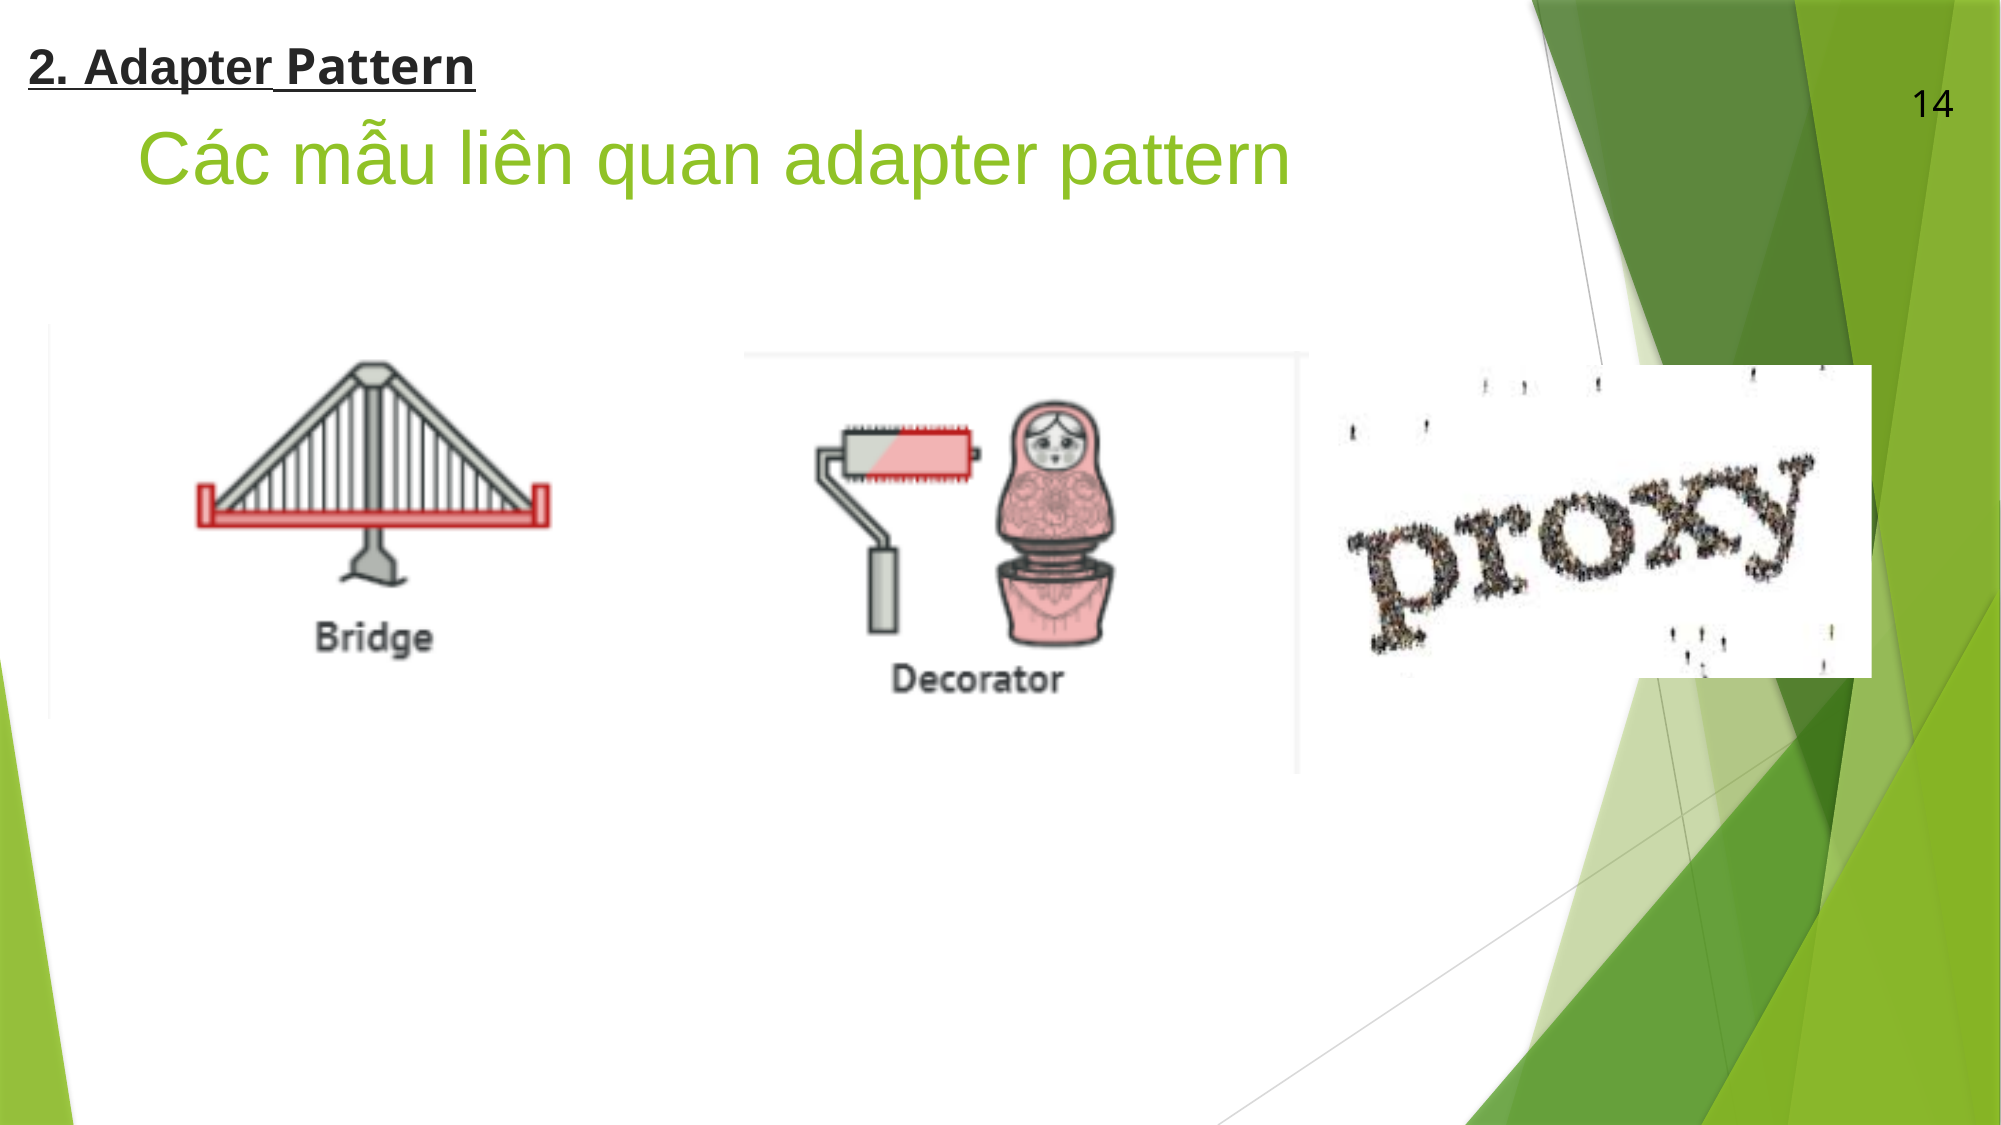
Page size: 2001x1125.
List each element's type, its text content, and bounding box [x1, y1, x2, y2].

picture [743, 351, 1873, 774]
text_box Các mẫu liên quan adapter pattern [123, 102, 1534, 217]
text_box 2. Adapter Pattern [13, 27, 841, 103]
text_box 14 [1896, 72, 1969, 133]
picture [47, 323, 693, 720]
